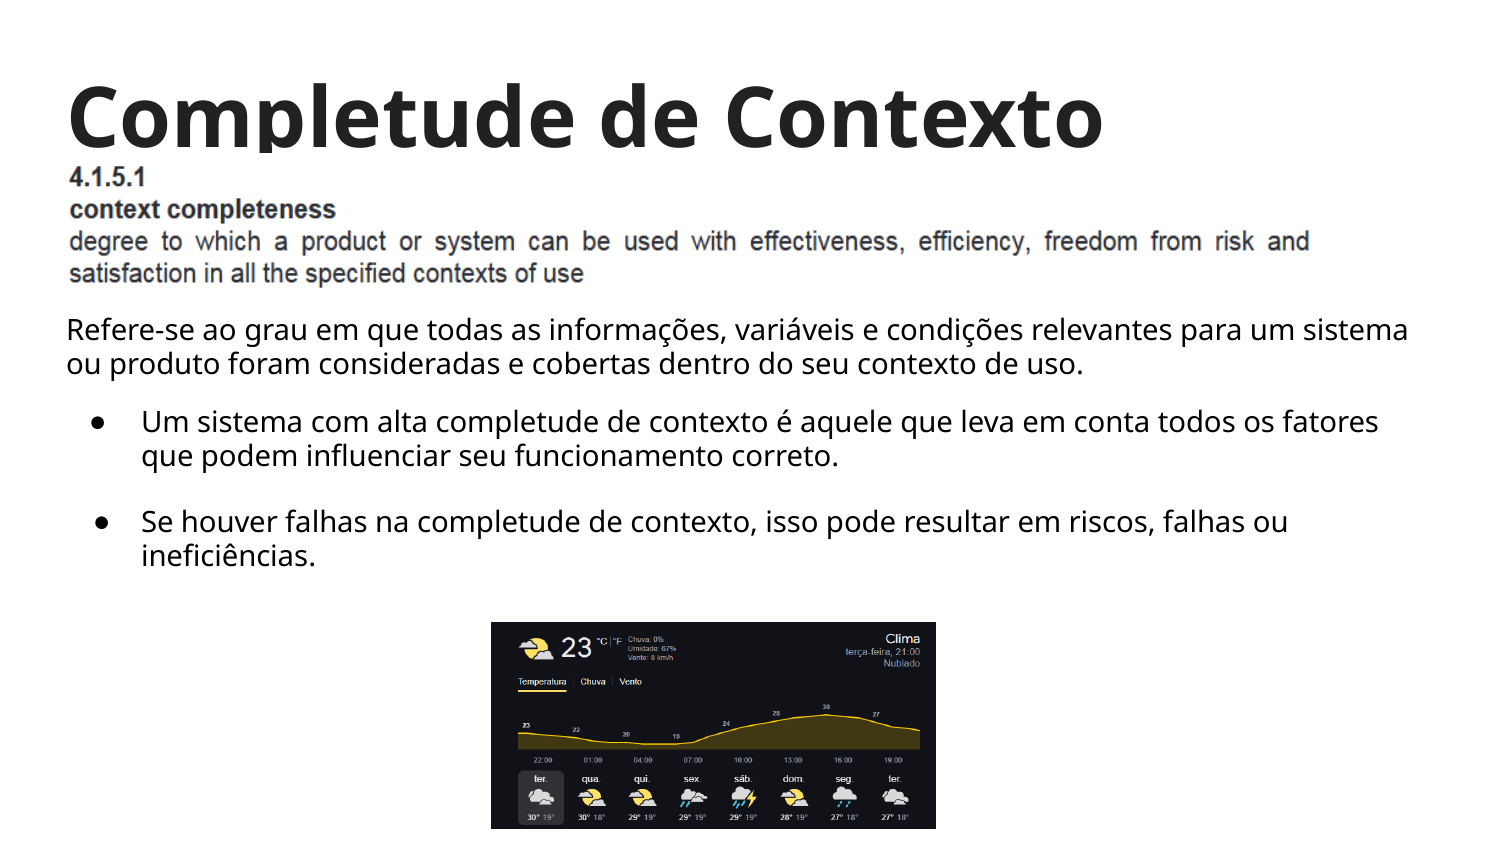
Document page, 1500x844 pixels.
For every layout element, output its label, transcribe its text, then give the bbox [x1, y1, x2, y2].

title Completude de Contexto [51, 48, 1449, 180]
picture [490, 622, 936, 830]
list Refere-se ao grau em que todas as informações, variáveis e condições relevantes para um sistema ou produto foram consideradas e cobertas dentro do seu contexto de uso. Um sistema com alta completude de contexto é aquele que leva em conta todos os fatores que podem influenciar seu funcionamento correto. Se houver falhas na completude de contexto, isso pode resultar em riscos, falhas ou ineficiências. [51, 299, 1449, 623]
picture [61, 152, 1314, 316]
